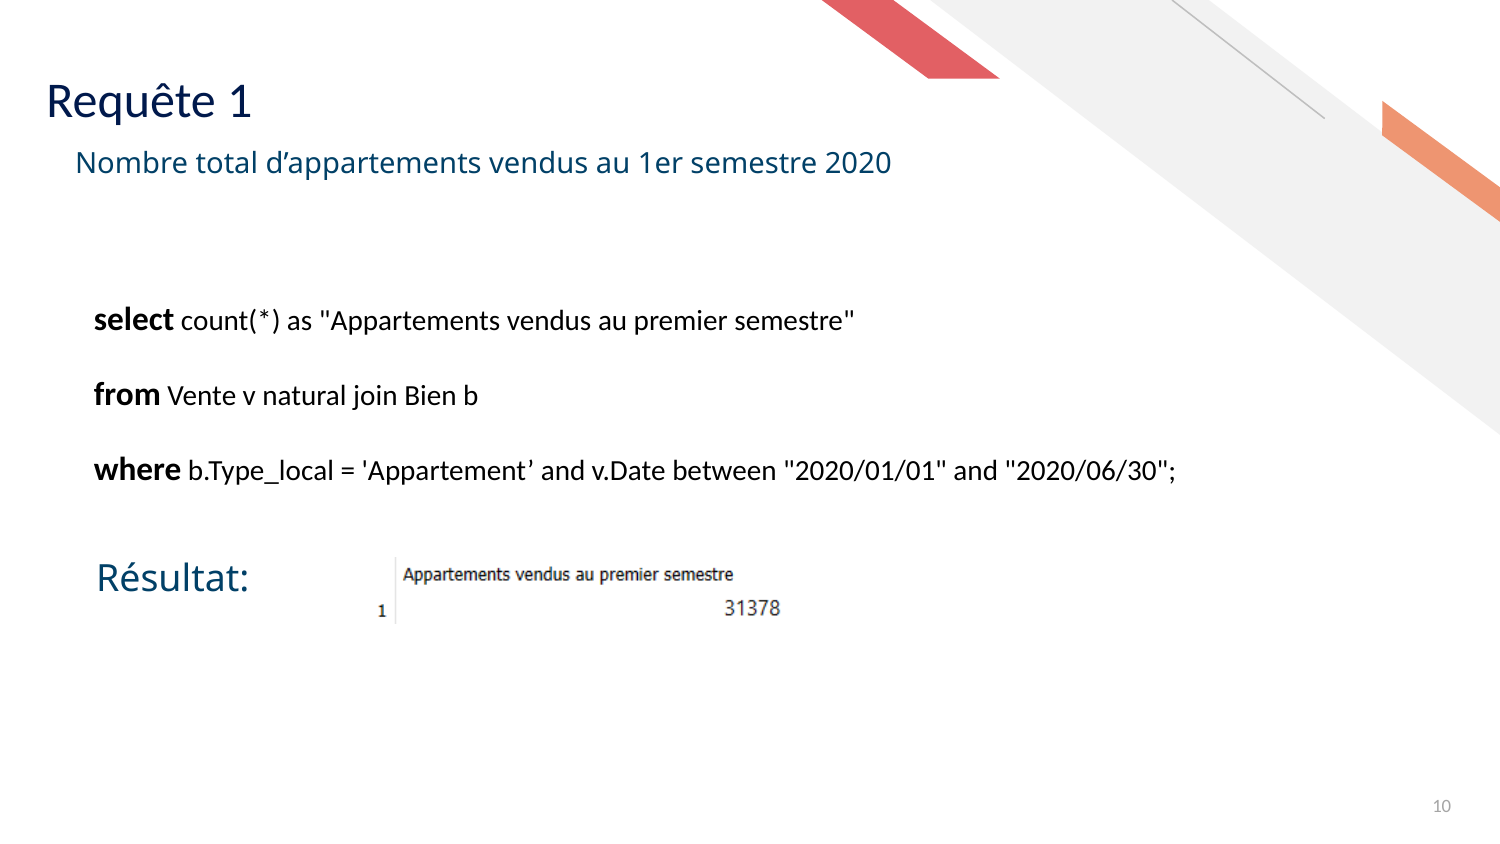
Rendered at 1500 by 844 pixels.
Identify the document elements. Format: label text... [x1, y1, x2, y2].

list Nombre total d’appartements vendus au 1er semestre 2020 [63, 142, 1219, 218]
text_box Résultat: [81, 546, 265, 607]
text_box select count(*) as "Appartements vendus au premier semestre" from Vente v natural join Bien b where b.Type_local = 'Appartement’ and v.Date between "2020/01/01" and "2020/06/30"; [82, 291, 1442, 499]
text_box Requête 1 [35, 39, 1061, 128]
slide_number 10 [1371, 782, 1463, 827]
picture [370, 557, 784, 625]
